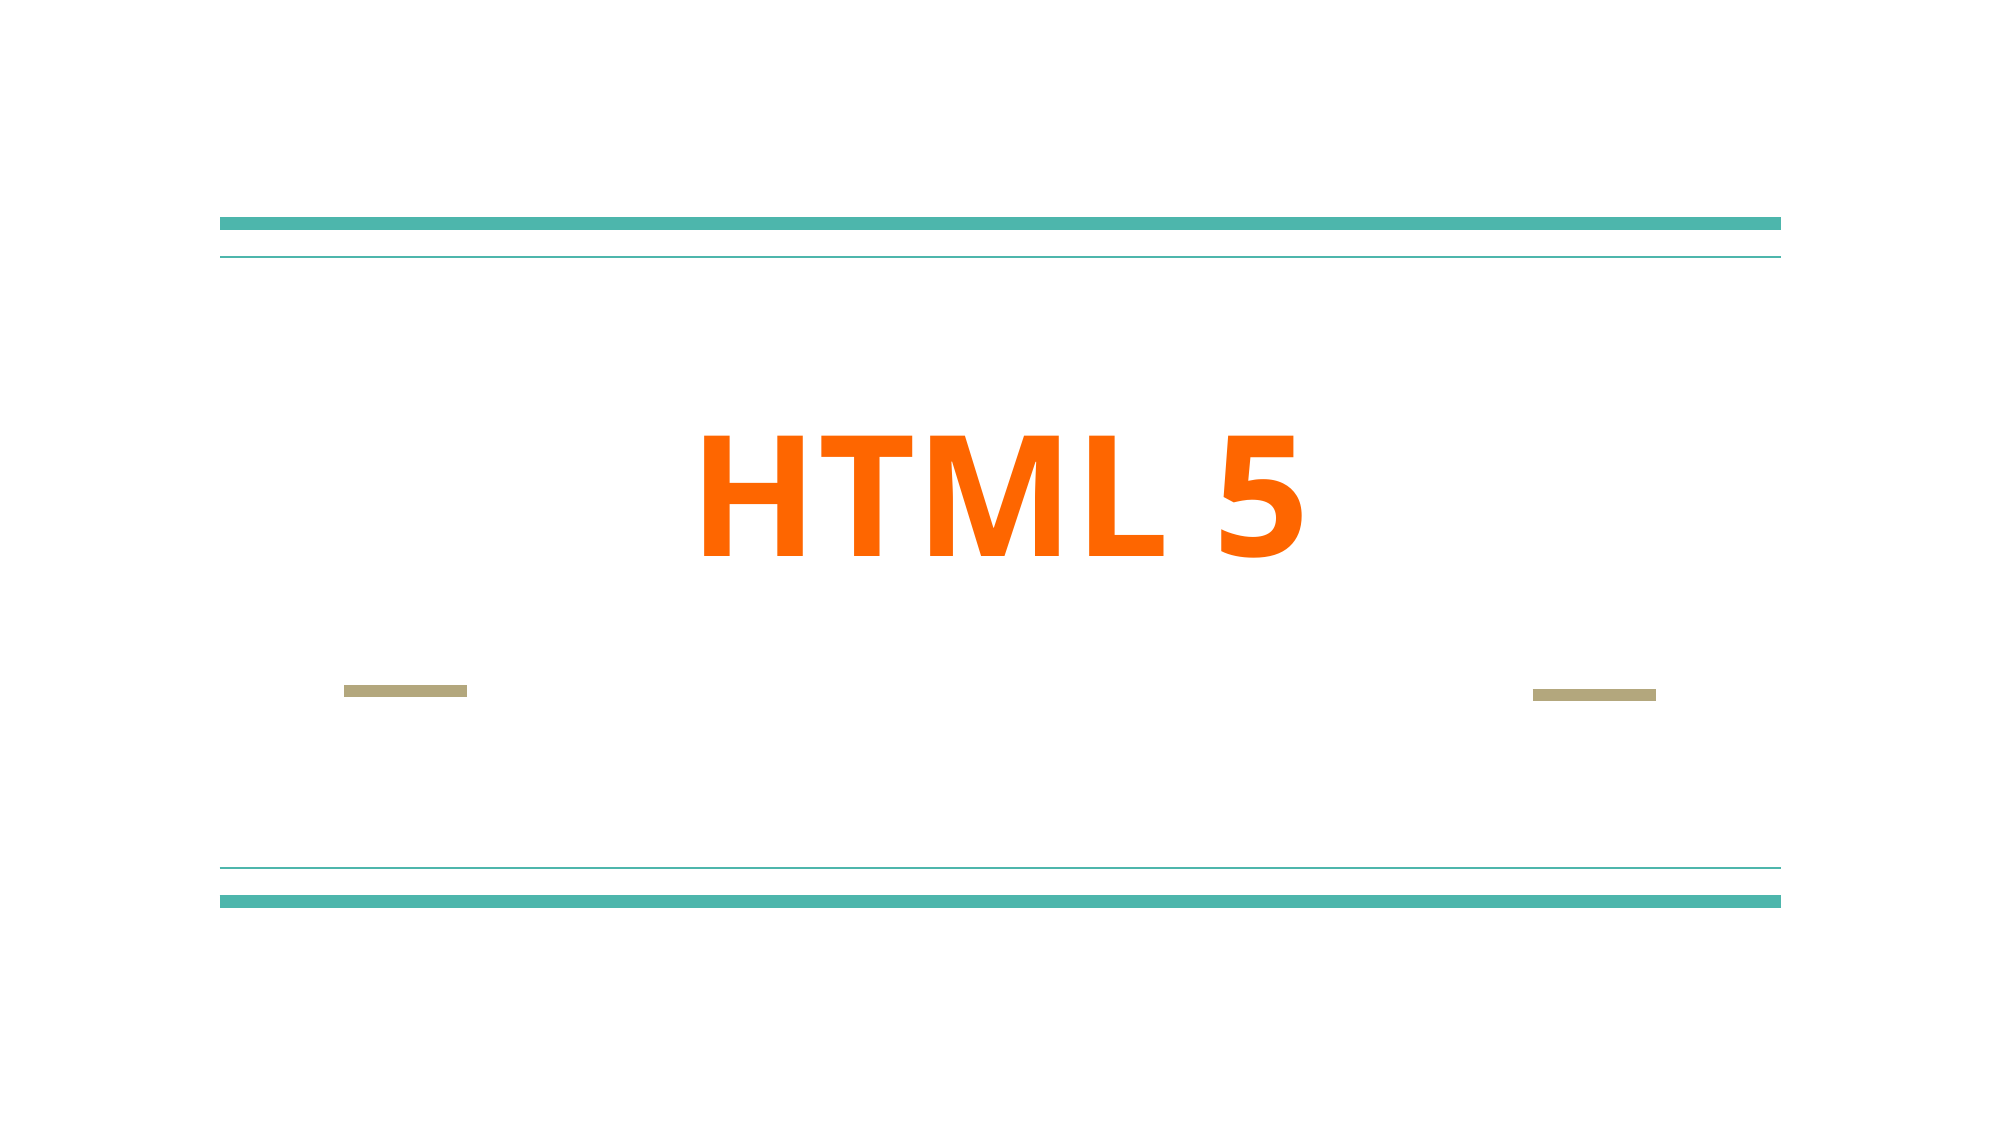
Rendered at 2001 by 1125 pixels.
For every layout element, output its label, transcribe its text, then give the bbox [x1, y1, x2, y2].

title HTML 5 [219, 383, 1781, 607]
